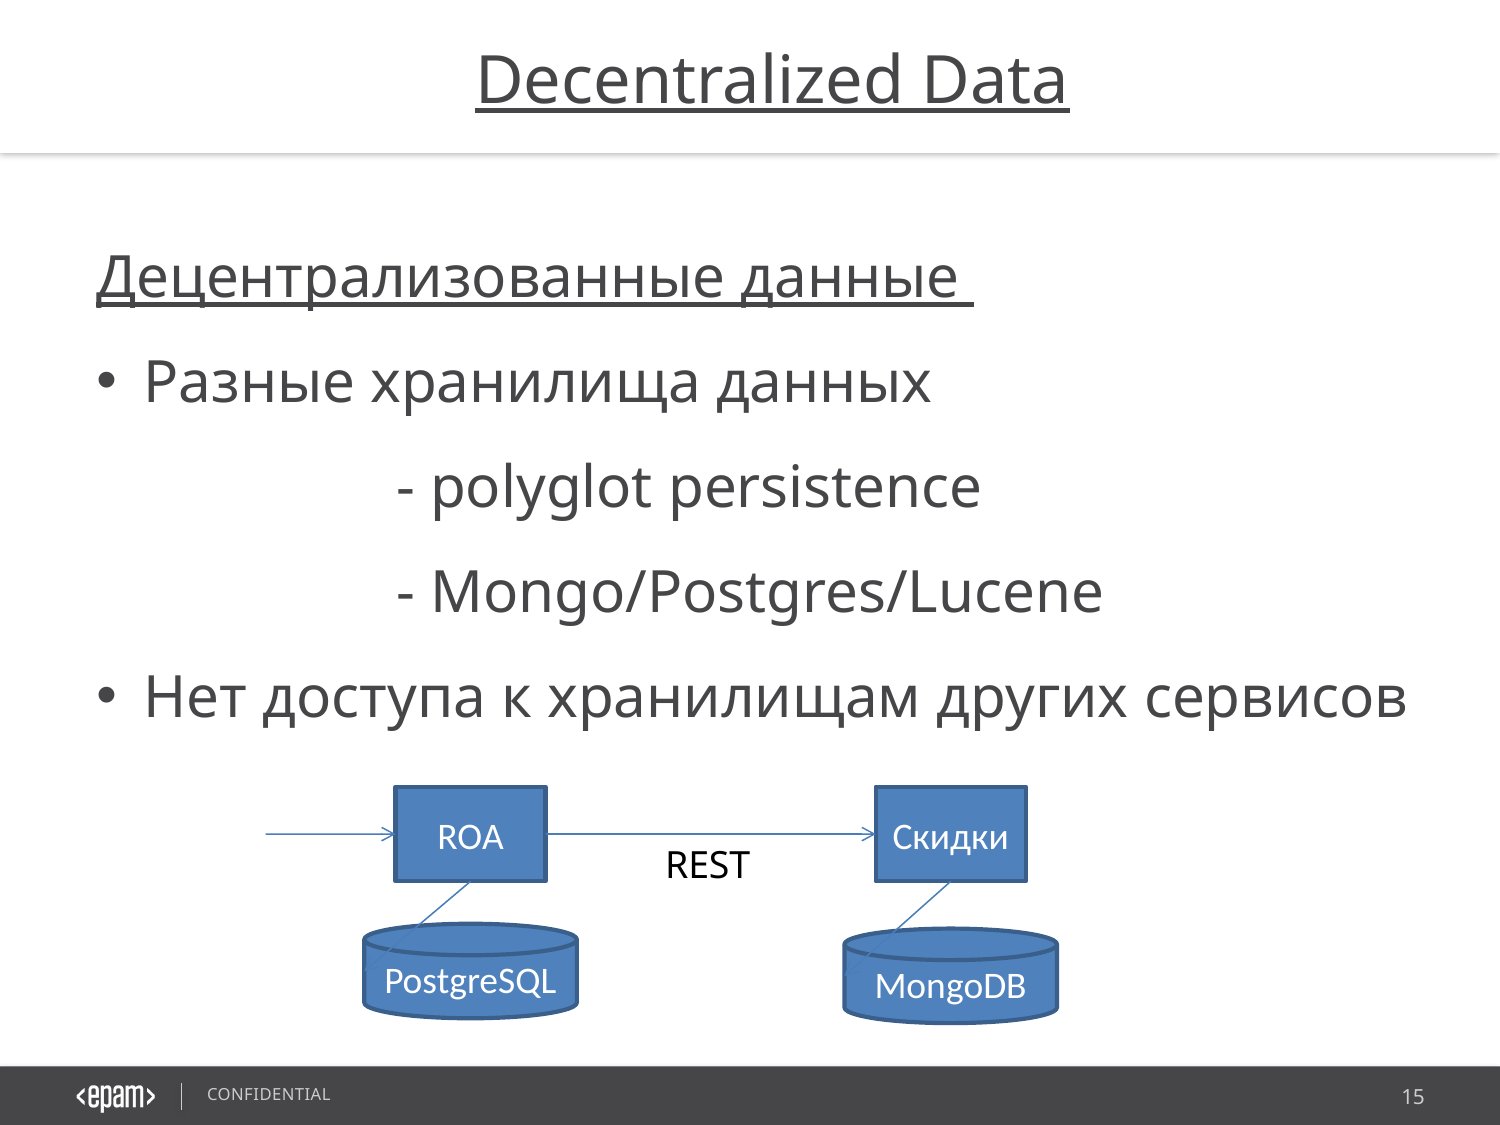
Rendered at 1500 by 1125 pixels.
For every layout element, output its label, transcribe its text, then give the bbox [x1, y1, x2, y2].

list Decentralized Data [0, 0, 1500, 153]
text_box Скидки [875, 786, 1026, 882]
text_box ROA [395, 786, 546, 882]
text_box MongoDB [844, 928, 1058, 1024]
text_box Децентрализованные данные Разные хранилища данных - polyglot persistence - Mongo/Postgres/Lucene Нет доступа к хранилищам других сервисов [81, 197, 1455, 737]
text_box REST [650, 843, 766, 894]
text_box PostgreSQL [364, 923, 577, 1019]
picture [76, 1085, 155, 1113]
